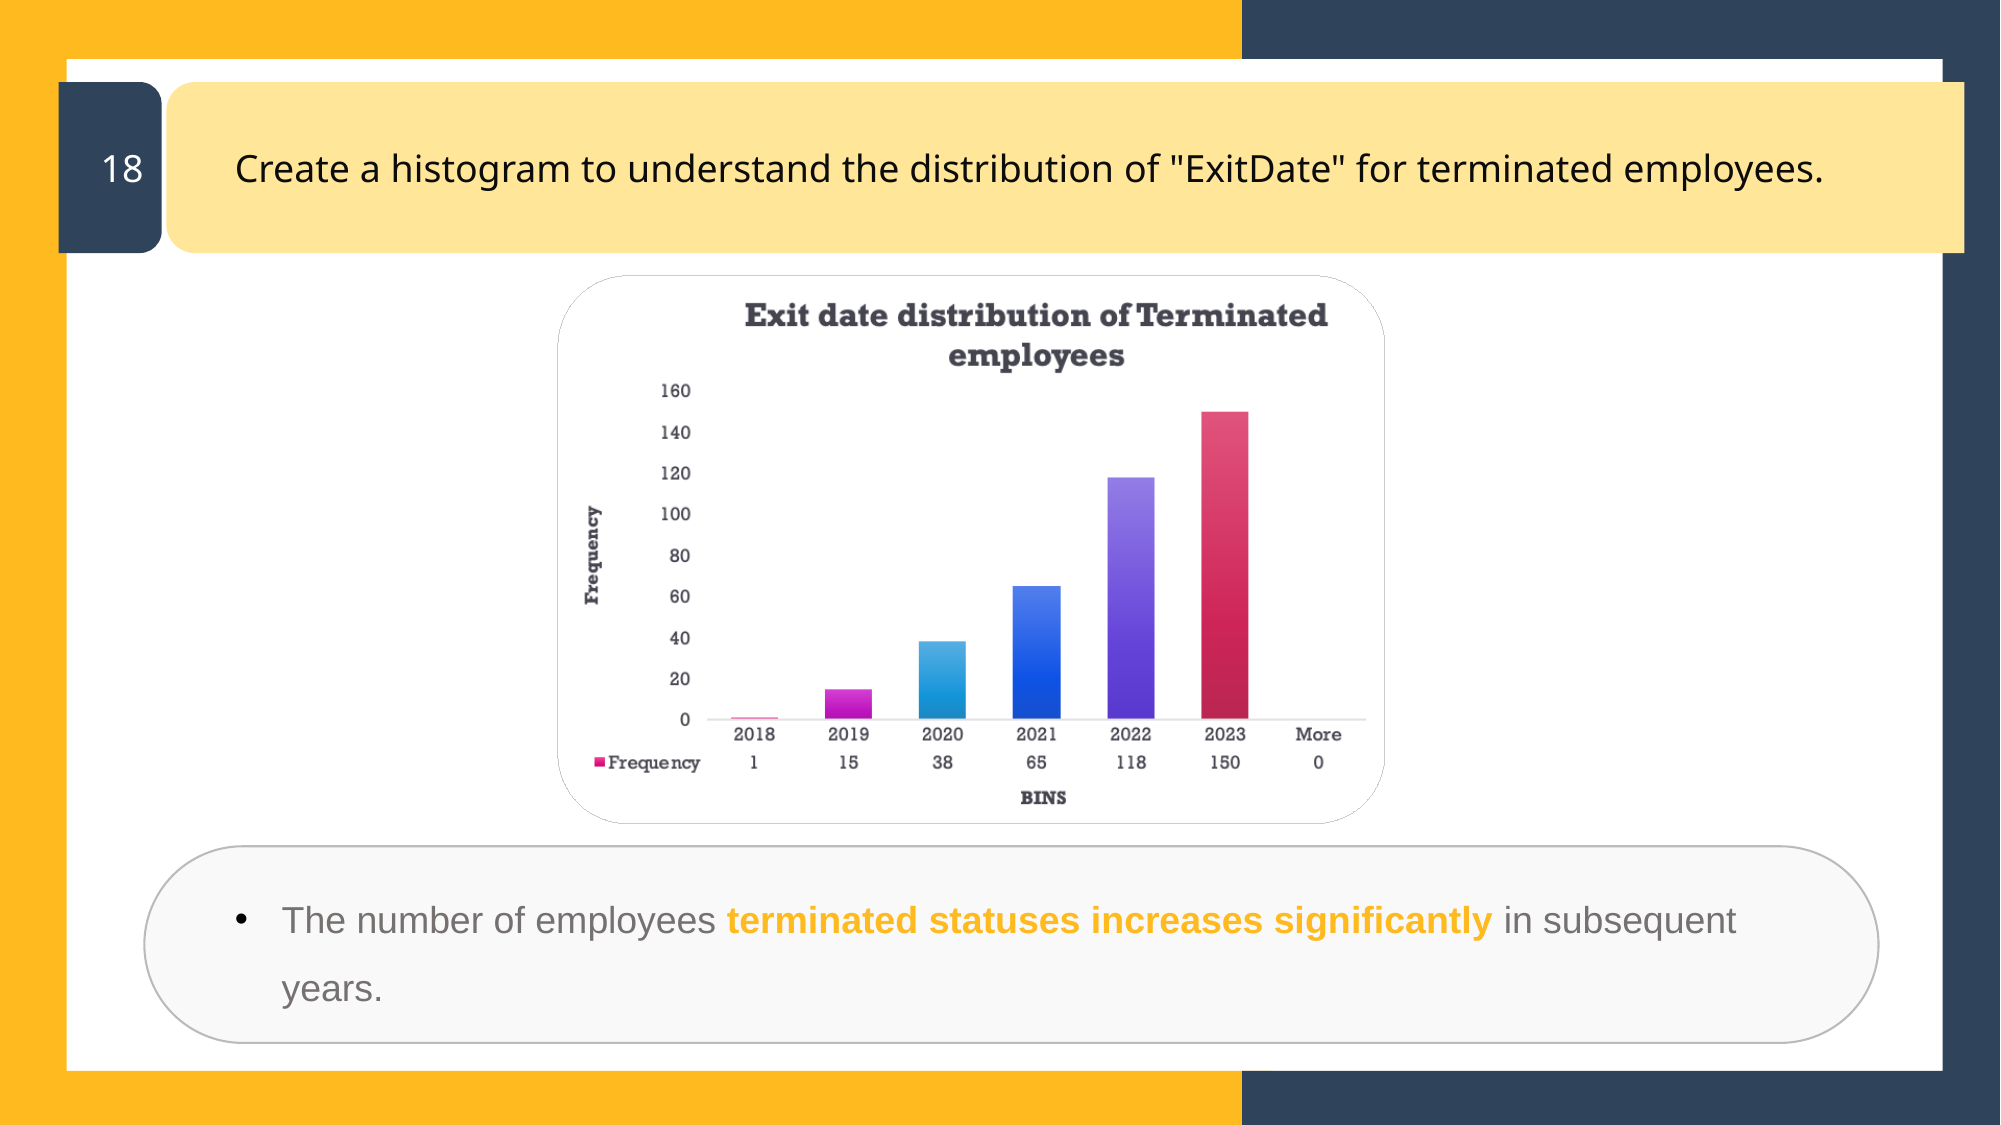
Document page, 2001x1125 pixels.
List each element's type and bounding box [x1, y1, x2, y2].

text_box [0, 0, 2000, 1125]
picture [557, 275, 1385, 824]
